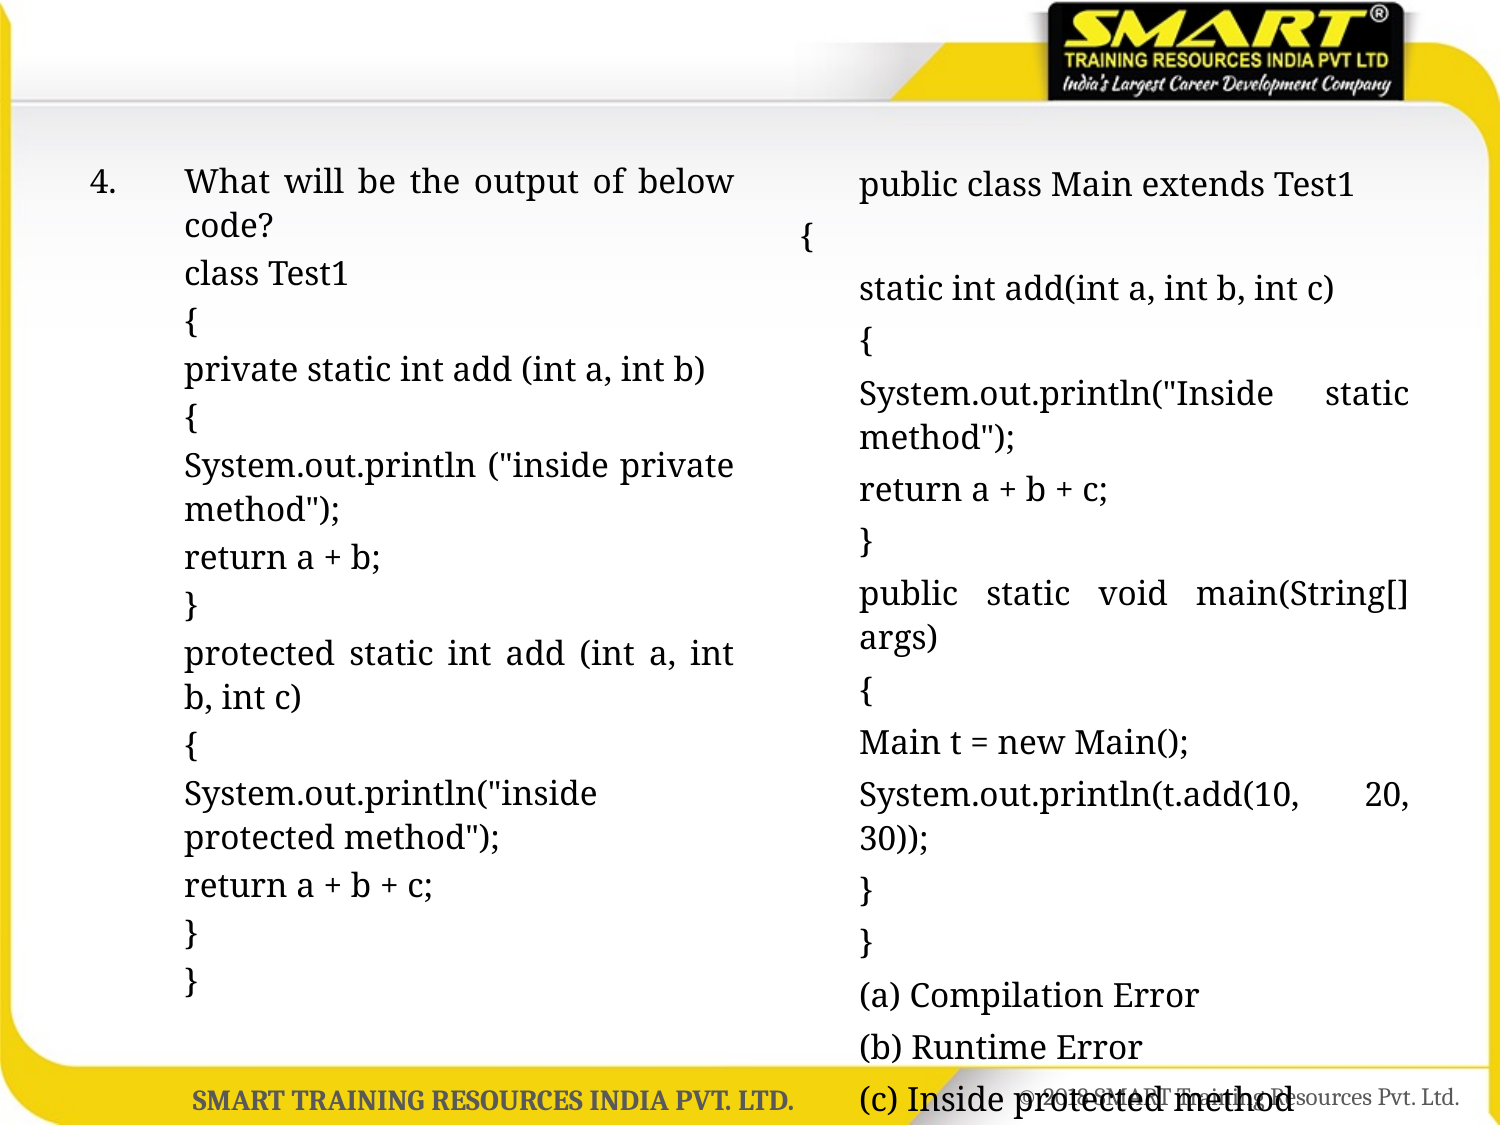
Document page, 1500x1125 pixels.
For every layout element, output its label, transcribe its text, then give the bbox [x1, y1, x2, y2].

picture [0, 0, 1500, 1125]
text_box 4. What will be the output of below code? class Test1 { private static int add (int a, int b) { System.out.println ("inside private method"); return a + b; } protected static int add (int a, int b, int c) { System.out.println("inside protected method"); return a + b + c; } } [74, 148, 750, 1104]
text_box public class Main extends Test1 { static int add(int a, int b, int c) { System.out.println("Inside static method"); return a + b + c; } public static void main(String[] args) { Main t = new Main(); System.out.println(t.add(10, 20, 30)); } } (a) Compilation Error (b) Runtime Error (c) Inside protected method (d) Inside static method [749, 151, 1425, 1125]
